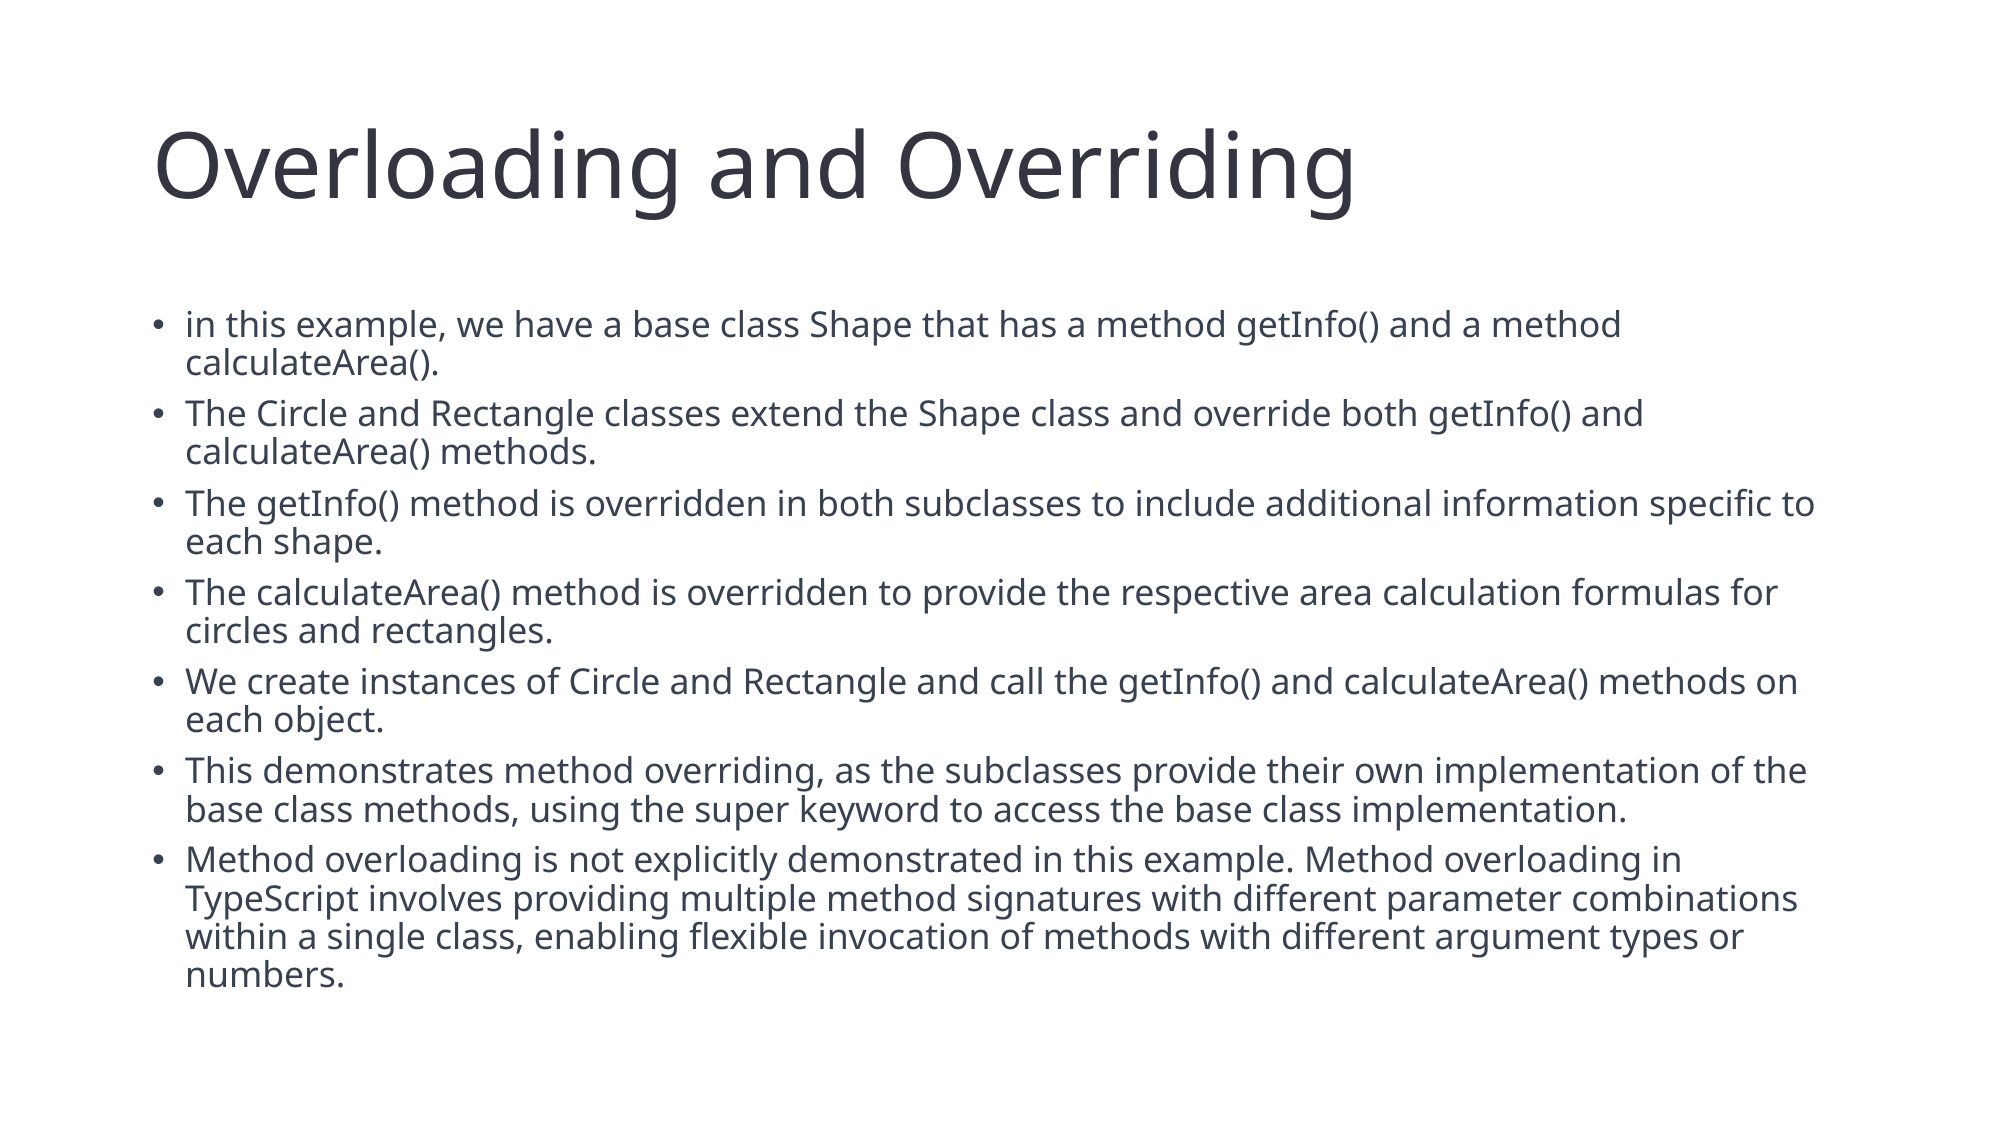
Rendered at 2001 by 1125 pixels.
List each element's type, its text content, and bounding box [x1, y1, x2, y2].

title Overloading and Overriding [137, 59, 1863, 278]
list in this example, we have a base class Shape that has a method getInfo() and a method calculateArea(). The Circle and Rectangle classes extend the Shape class and override both getInfo() and calculateArea() methods. The getInfo() method is overridden in both subclasses to include additional information specific to each shape. The calculateArea() method is overridden to provide the respective area calculation formulas for circles and rectangles. We create instances of Circle and Rectangle and call the getInfo() and calculateArea() methods on each object. This demonstrates method overriding, as the subclasses provide their own implementation of the base class methods, using the super keyword to access the base class implementation. Method overloading is not explicitly demonstrated in this example. Method overloading in TypeScript involves providing multiple method signatures with different parameter combinations within a single class, enabling flexible invocation of methods with different argument types or numbers. [137, 299, 1863, 1014]
